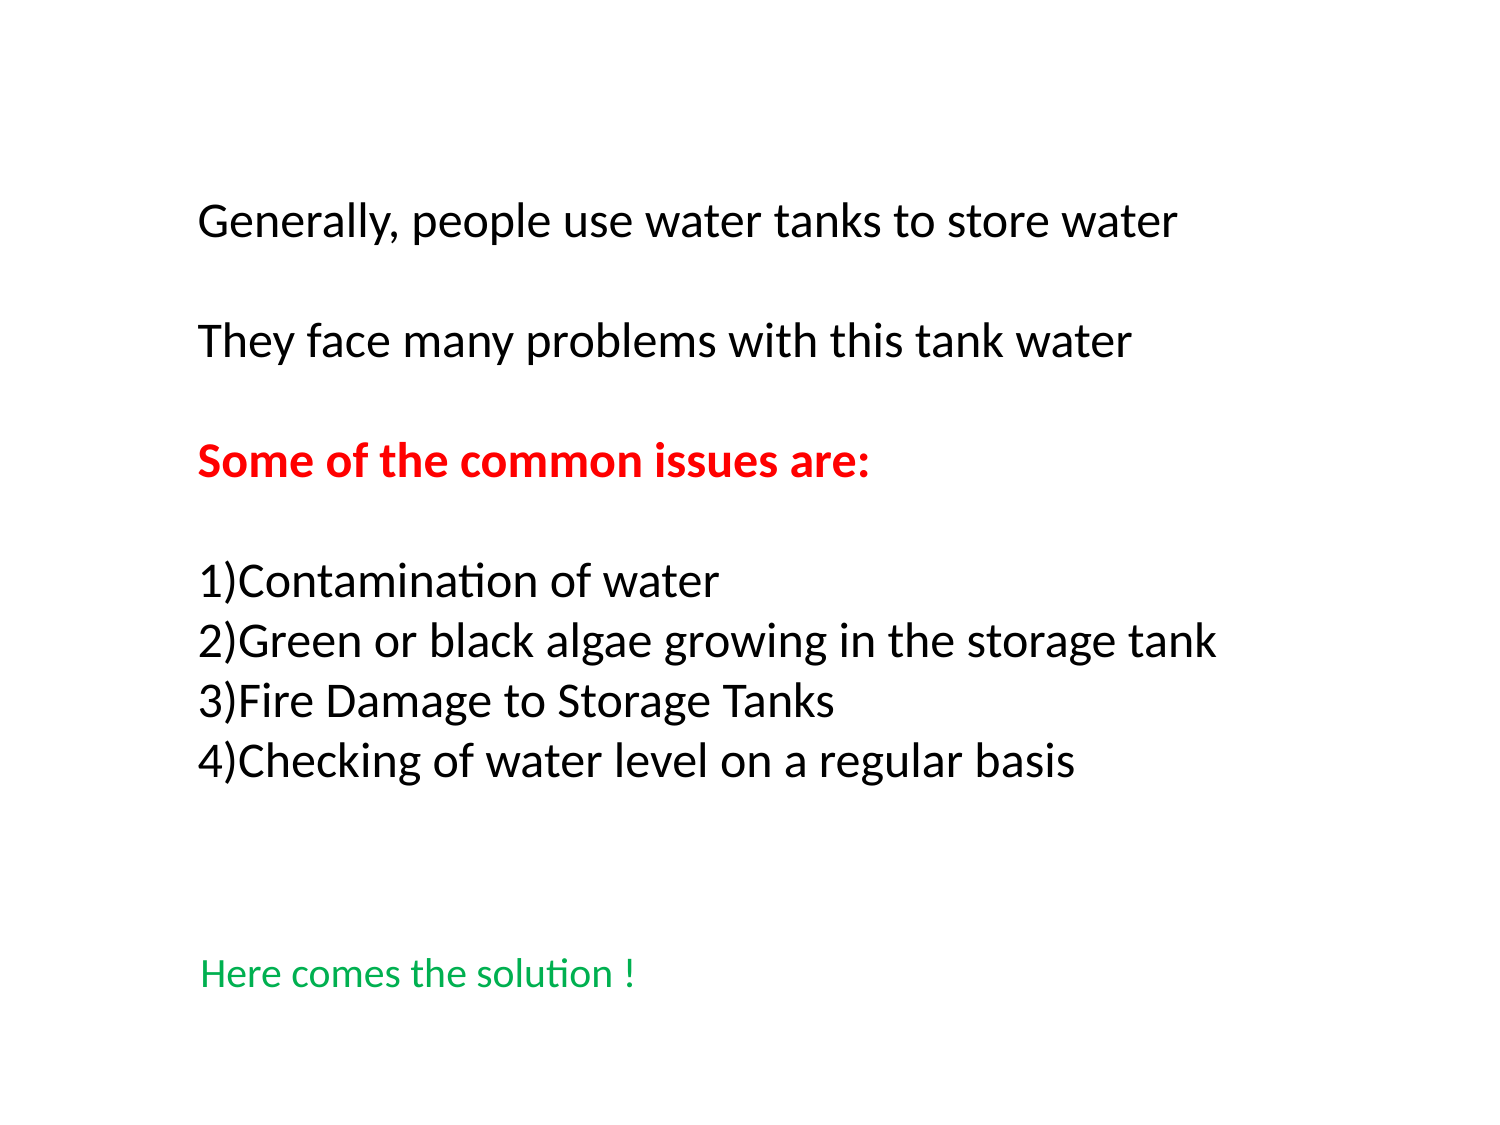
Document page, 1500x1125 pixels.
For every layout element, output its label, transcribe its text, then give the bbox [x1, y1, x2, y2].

text_box Generally, people use water tanks to store water They face many problems with this tank water Some of the common issues are: 1)Contamination of water 2)Green or black algae growing in the storage tank 3)Fire Damage to Storage Tanks 4)Checking of water level on a regular basis [182, 89, 1365, 930]
text_box Here comes the solution ! [185, 938, 652, 1004]
